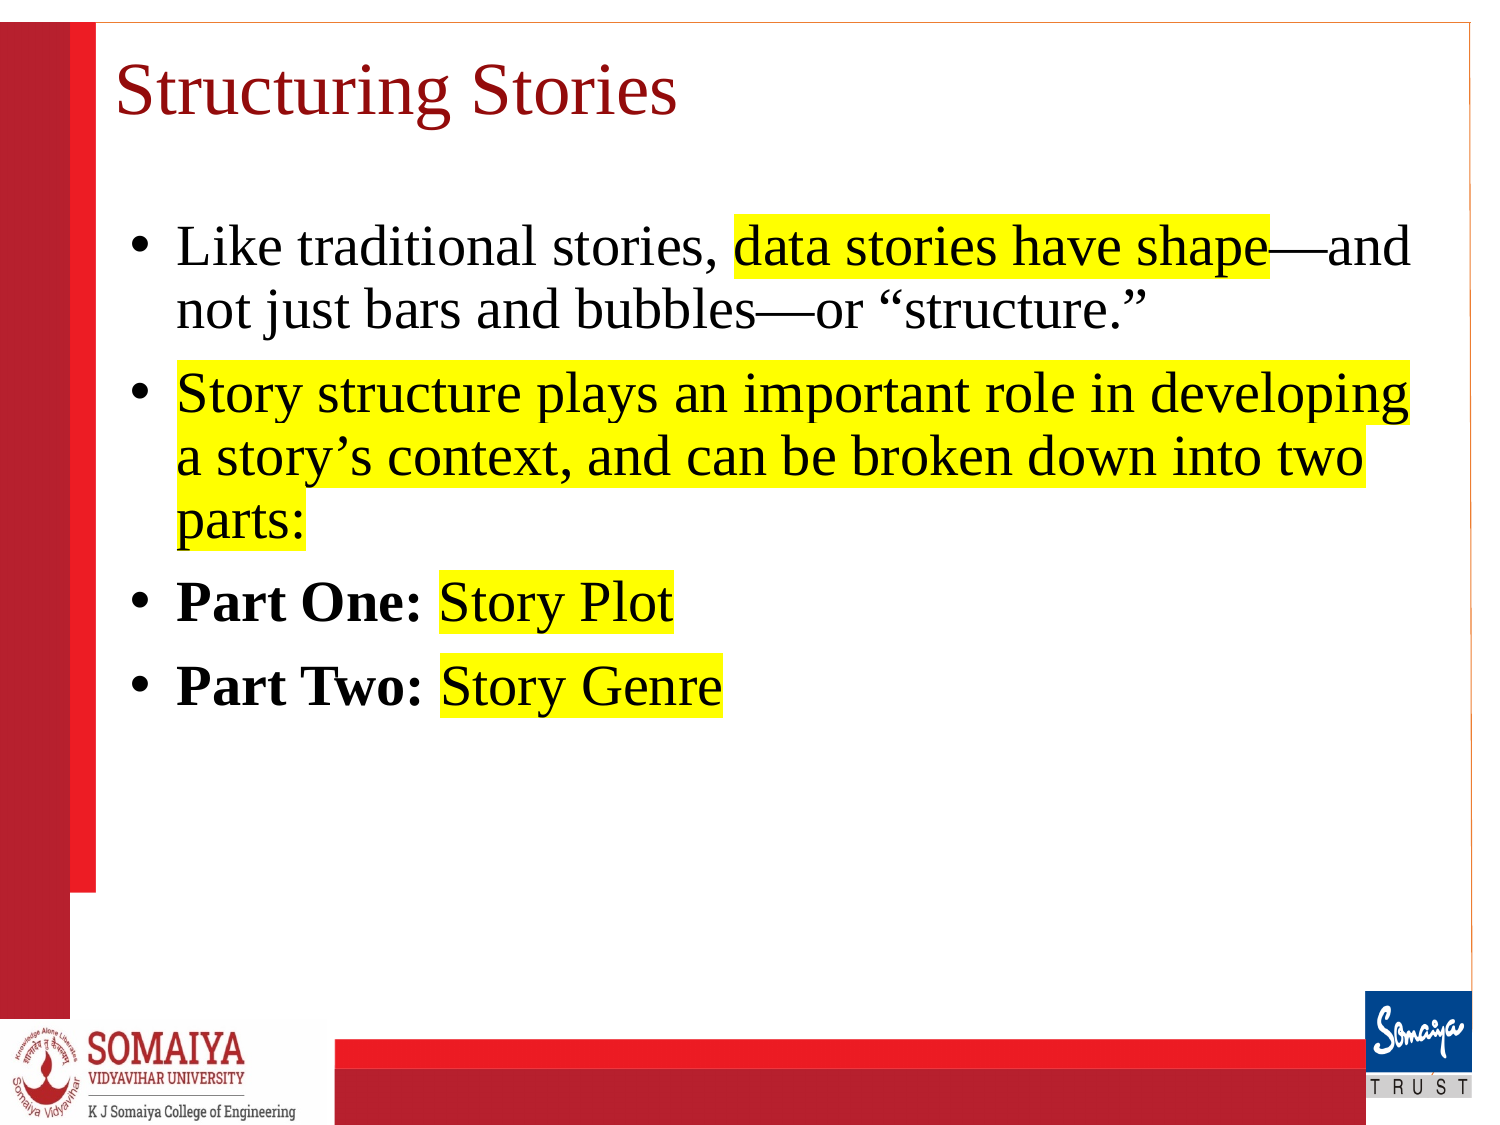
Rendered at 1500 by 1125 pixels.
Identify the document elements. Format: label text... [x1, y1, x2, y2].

picture [0, 22, 327, 1125]
picture [335, 1040, 1365, 1125]
picture [1365, 991, 1472, 1098]
list Like traditional stories, data stories have shape—and not just bars and bubbles—or “structure.” Story structure plays an important role in developing a story’s context, and can be broken down into two parts: Part One: Story Plot Part Two: Story Genre [114, 208, 1465, 1024]
title Structuring Stories [100, 42, 1459, 181]
